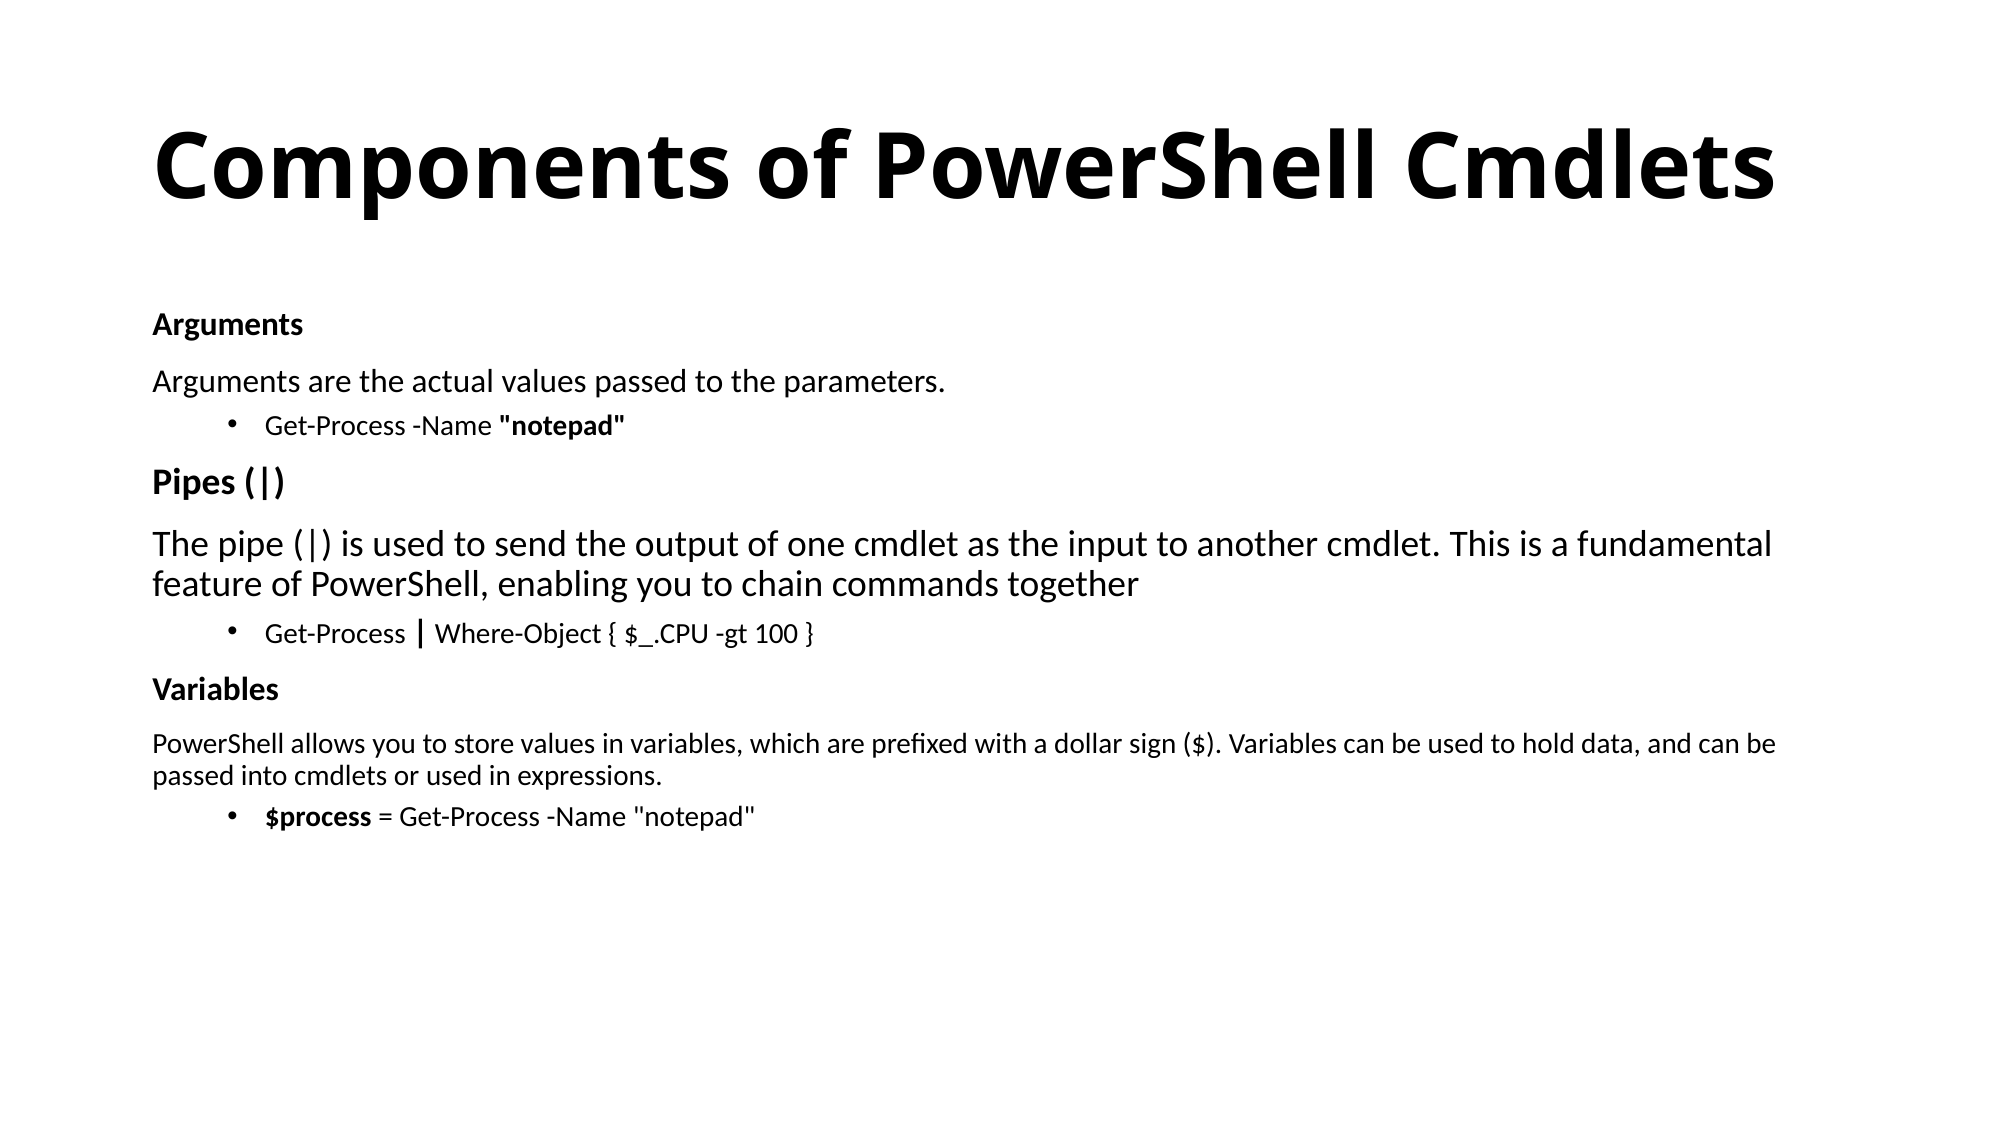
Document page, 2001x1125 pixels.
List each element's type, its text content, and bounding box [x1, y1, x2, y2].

title Components of PowerShell Cmdlets [137, 59, 1863, 278]
list Arguments Arguments are the actual values passed to the parameters. Get-Process -Name "notepad" Pipes (|) The pipe (|) is used to send the output of one cmdlet as the input to another cmdlet. This is a fundamental feature of PowerShell, enabling you to chain commands together Get-Process | Where-Object { $_.CPU -gt 100 } Variables PowerShell allows you to store values in variables, which are prefixed with a dollar sign ($). Variables can be used to hold data, and can be passed into cmdlets or used in expressions. $process = Get-Process -Name "notepad" [137, 299, 1863, 1079]
